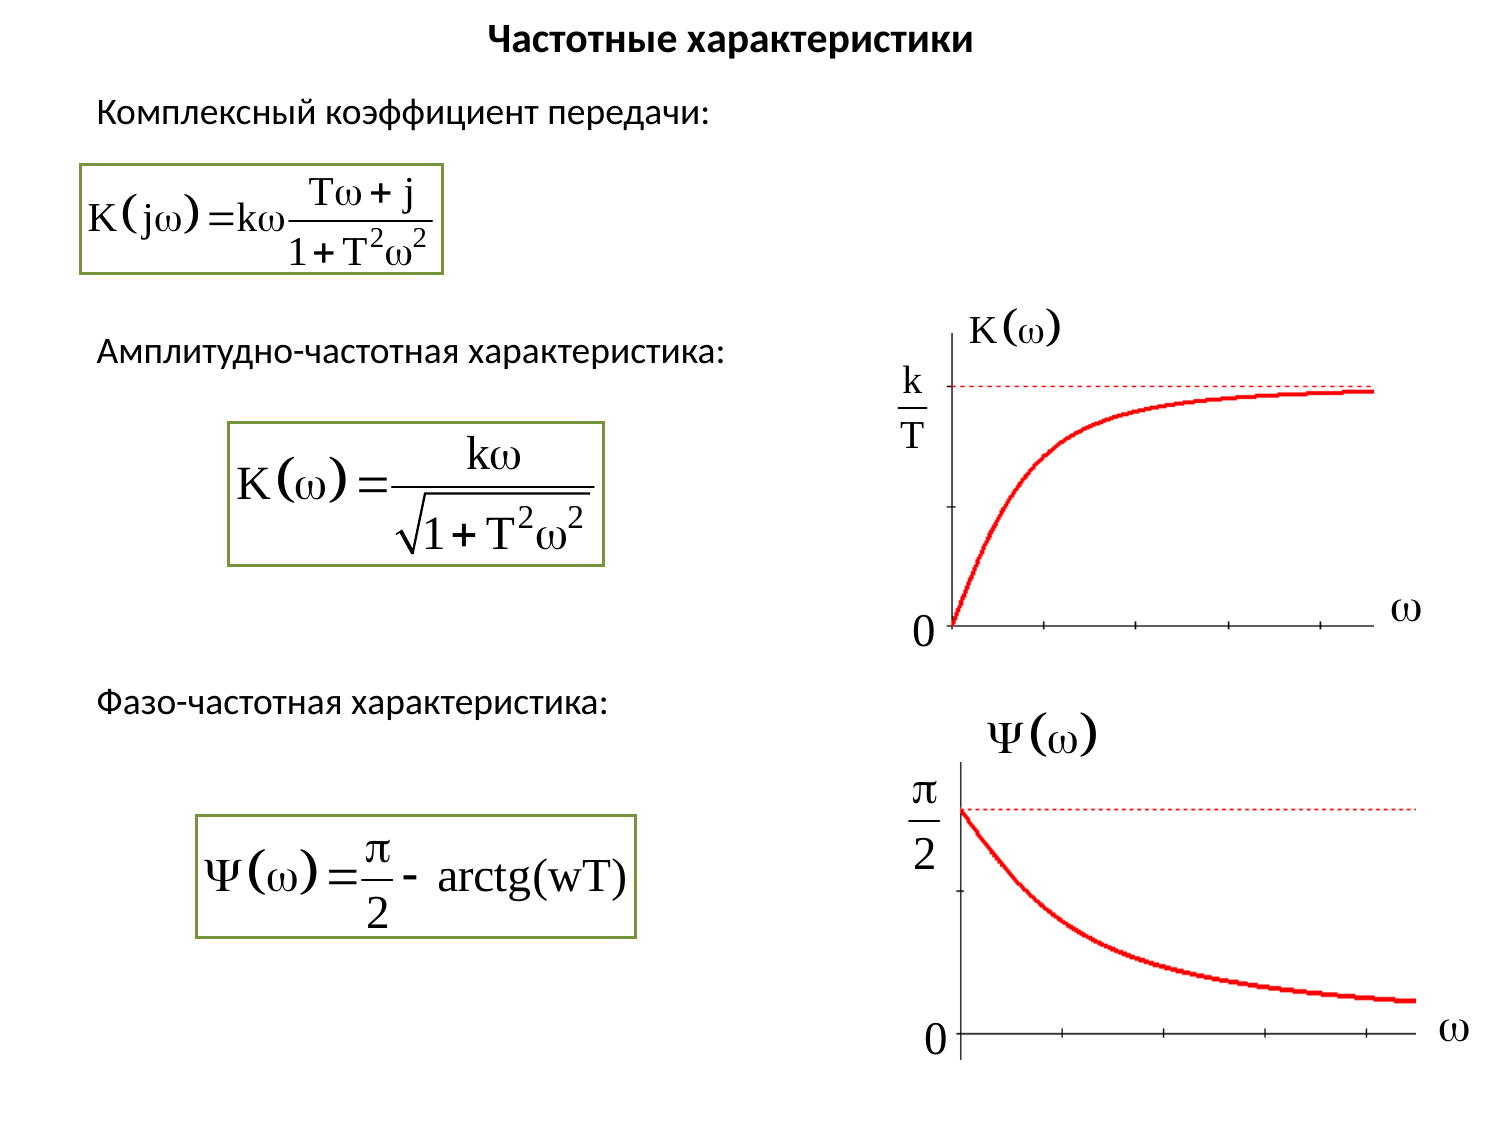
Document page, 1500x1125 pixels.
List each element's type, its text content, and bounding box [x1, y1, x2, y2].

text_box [81, 166, 441, 273]
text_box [229, 423, 603, 565]
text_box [1385, 590, 1430, 632]
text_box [963, 303, 1064, 364]
text_box Амплитудно-частотная характеристика: [81, 318, 791, 379]
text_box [198, 816, 635, 936]
text_box Фазо-частотная характеристика: [81, 670, 661, 730]
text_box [906, 605, 941, 657]
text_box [1433, 1011, 1478, 1052]
picture [941, 762, 1417, 1061]
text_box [981, 707, 1100, 777]
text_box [892, 355, 936, 455]
text_box Комплексный коэффициент передачи: [81, 79, 791, 140]
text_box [918, 1013, 953, 1065]
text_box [902, 758, 947, 877]
picture [935, 333, 1374, 648]
text_box Частотные характеристики [473, 3, 1147, 68]
